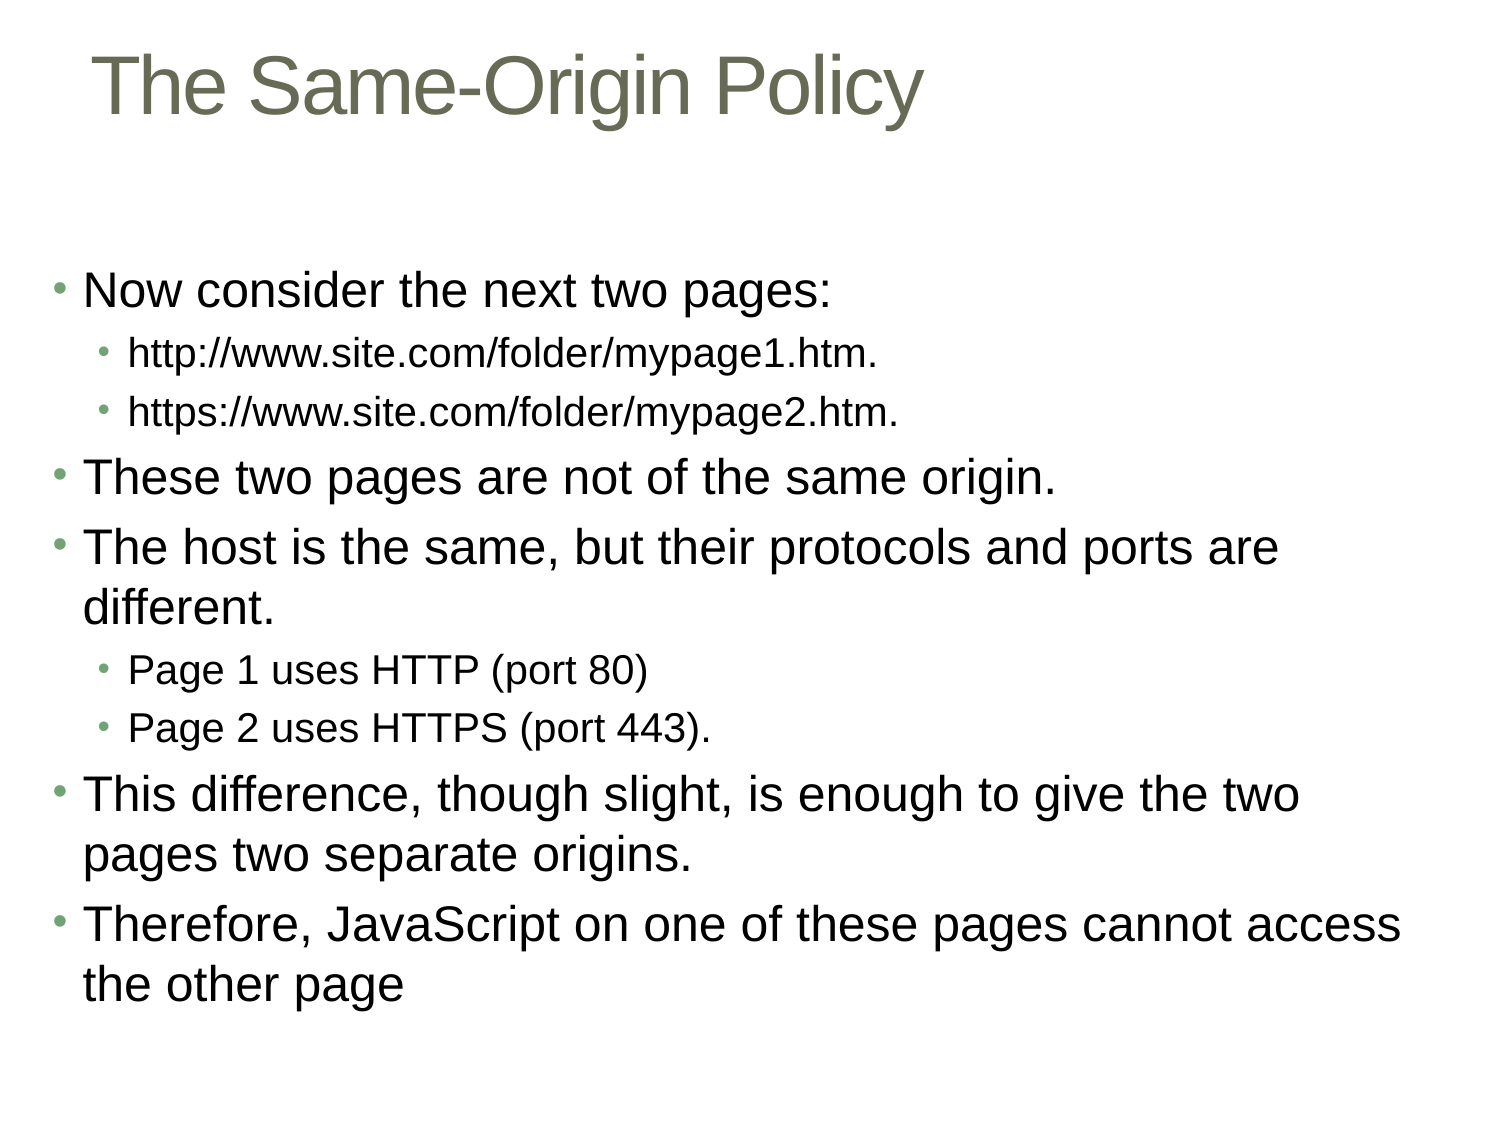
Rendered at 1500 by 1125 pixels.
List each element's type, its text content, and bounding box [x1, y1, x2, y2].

list Now consider the next two pages: http://www.site.com/folder/mypage1.htm. https://www.site.com/folder/mypage2.htm. These two pages are not of the same origin. The host is the same, but their protocols and ports are different. Page 1 uses HTTP (port 80) Page 2 uses HTTPS (port 443). This difference, though slight, is enough to give the two pages two separate origins. Therefore, JavaScript on one of these pages cannot access the other page [37, 249, 1463, 1113]
title The Same‐Origin Policy [75, 0, 1425, 163]
